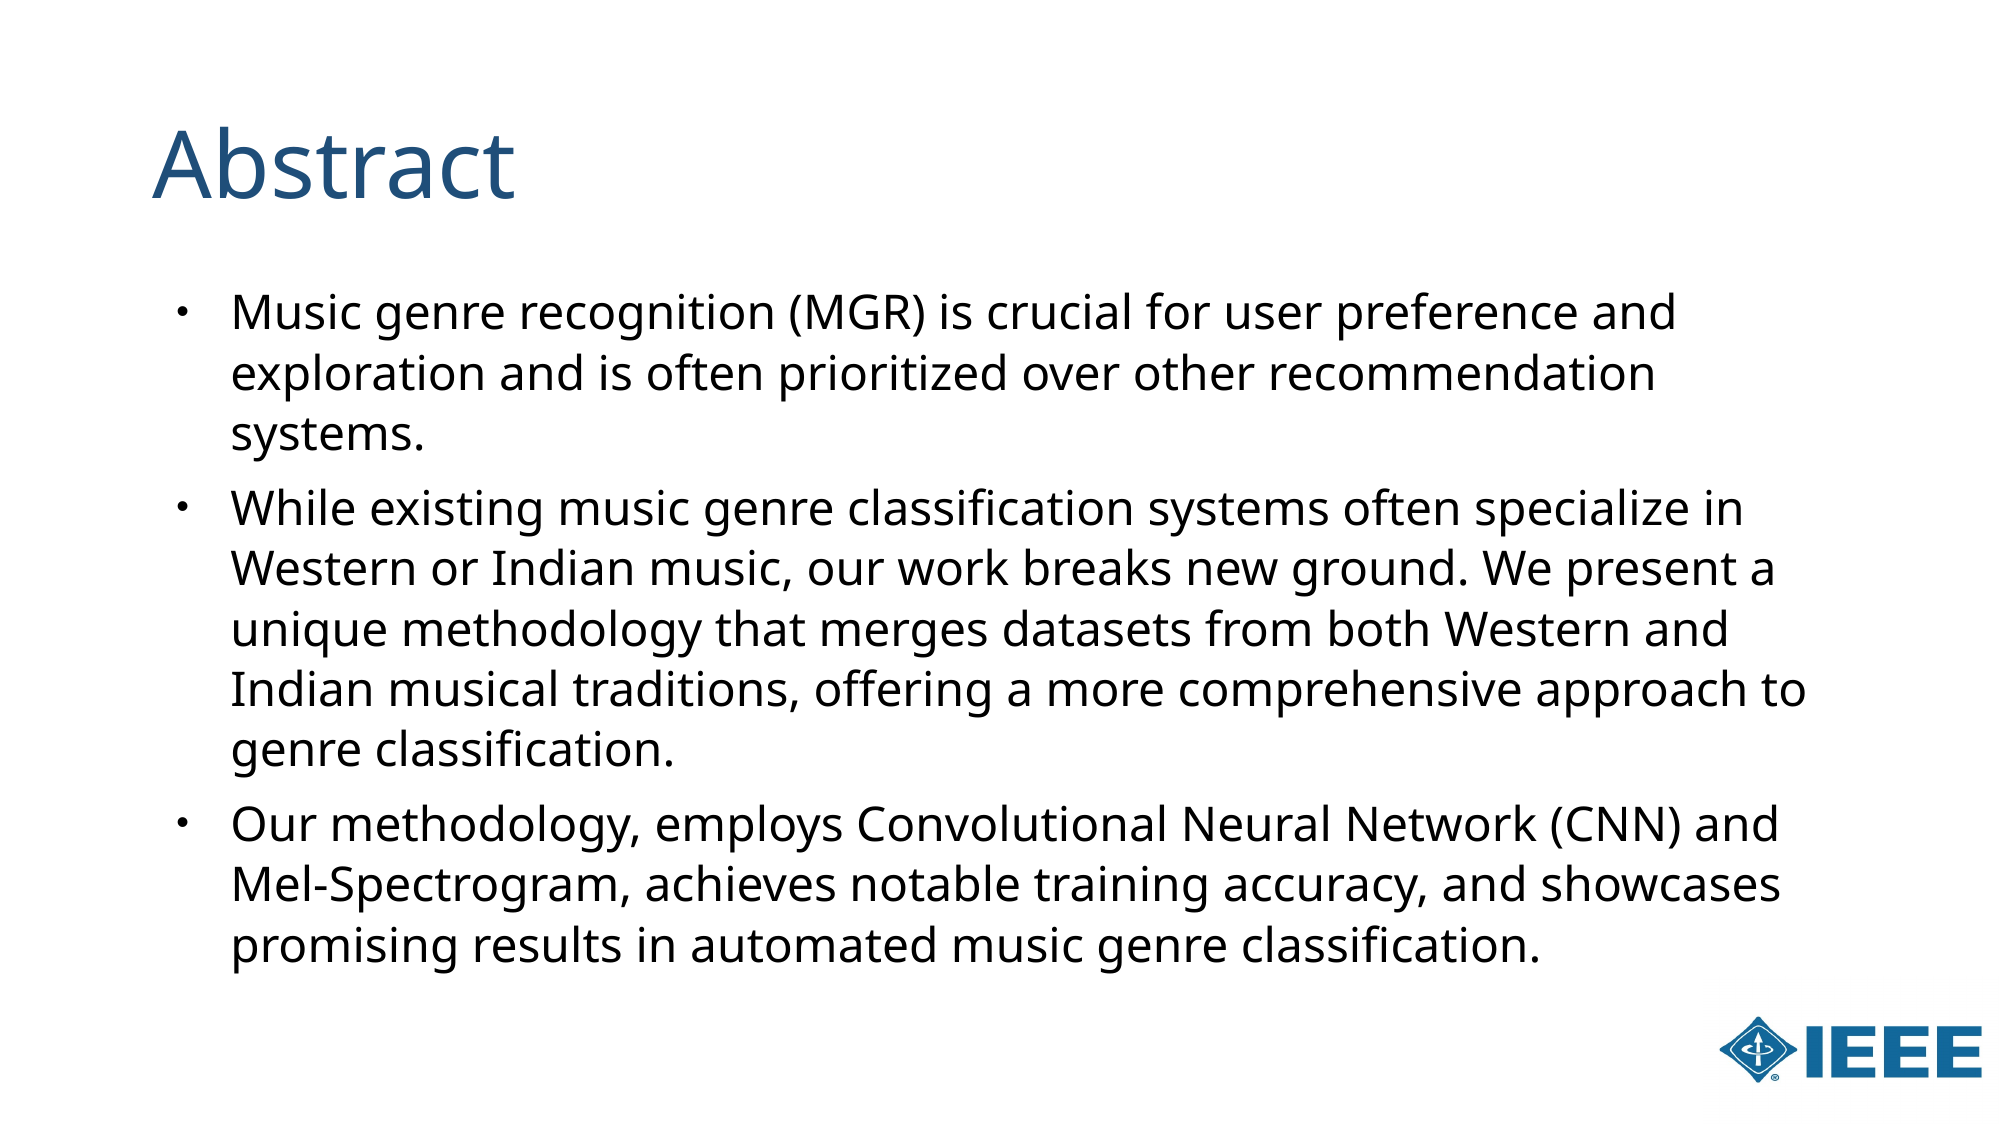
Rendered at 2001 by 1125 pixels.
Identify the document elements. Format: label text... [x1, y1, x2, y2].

title Abstract [137, 59, 1863, 271]
list Music genre recognition (MGR) is crucial for user preference and exploration and is often prioritized over other recommendation systems. While existing music genre classification systems often specialize in Western or Indian music, our work breaks new ground. We present a unique methodology that merges datasets from both Western and Indian musical traditions, offering a more comprehensive approach to genre classification. Our methodology, employs Convolutional Neural Network (CNN) and Mel-Spectrogram, achieves notable training accuracy, and showcases promising results in automated music genre classification. [137, 271, 1863, 982]
picture [1702, 975, 1999, 1125]
